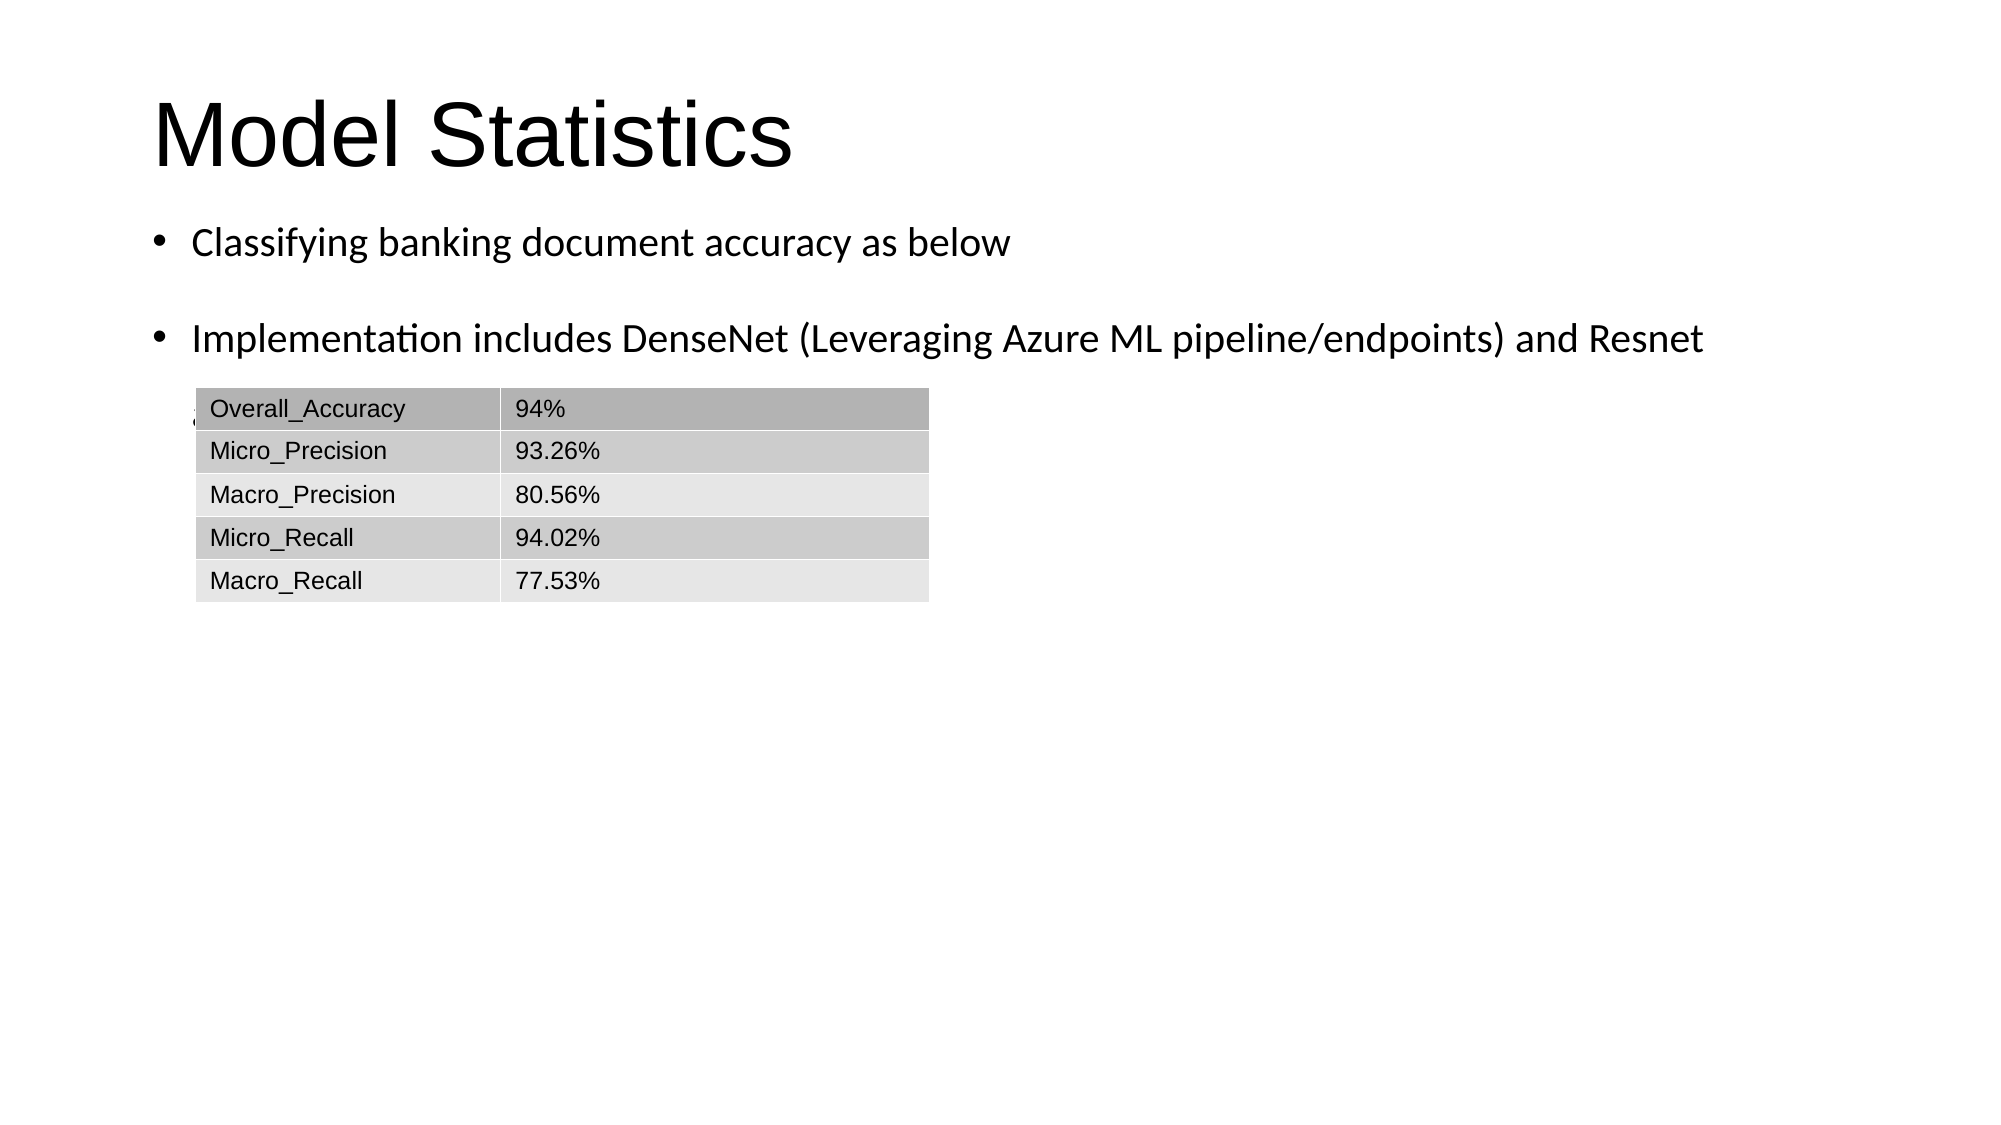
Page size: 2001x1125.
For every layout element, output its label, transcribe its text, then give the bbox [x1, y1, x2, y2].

table_cell Micro_Precision [196, 431, 500, 473]
table_cell 93.26% [501, 431, 929, 473]
table_cell Macro_Recall [196, 560, 500, 602]
text_box Model Statistics [137, 59, 1863, 182]
table_header 94% [501, 388, 929, 430]
table_cell Micro_Recall [196, 517, 500, 559]
table_cell 77.53% [501, 560, 929, 602]
text_box Classifying banking document accuracy as below Implementation includes DenseNet (Leveraging Azure ML pipeline/endpoints) and Resnet architecture [137, 182, 1863, 734]
table_cell 80.56% [501, 474, 929, 516]
table_header Overall_Accuracy [196, 388, 500, 430]
table_cell Macro_Precision [196, 474, 500, 516]
table_cell 94.02% [501, 517, 929, 559]
